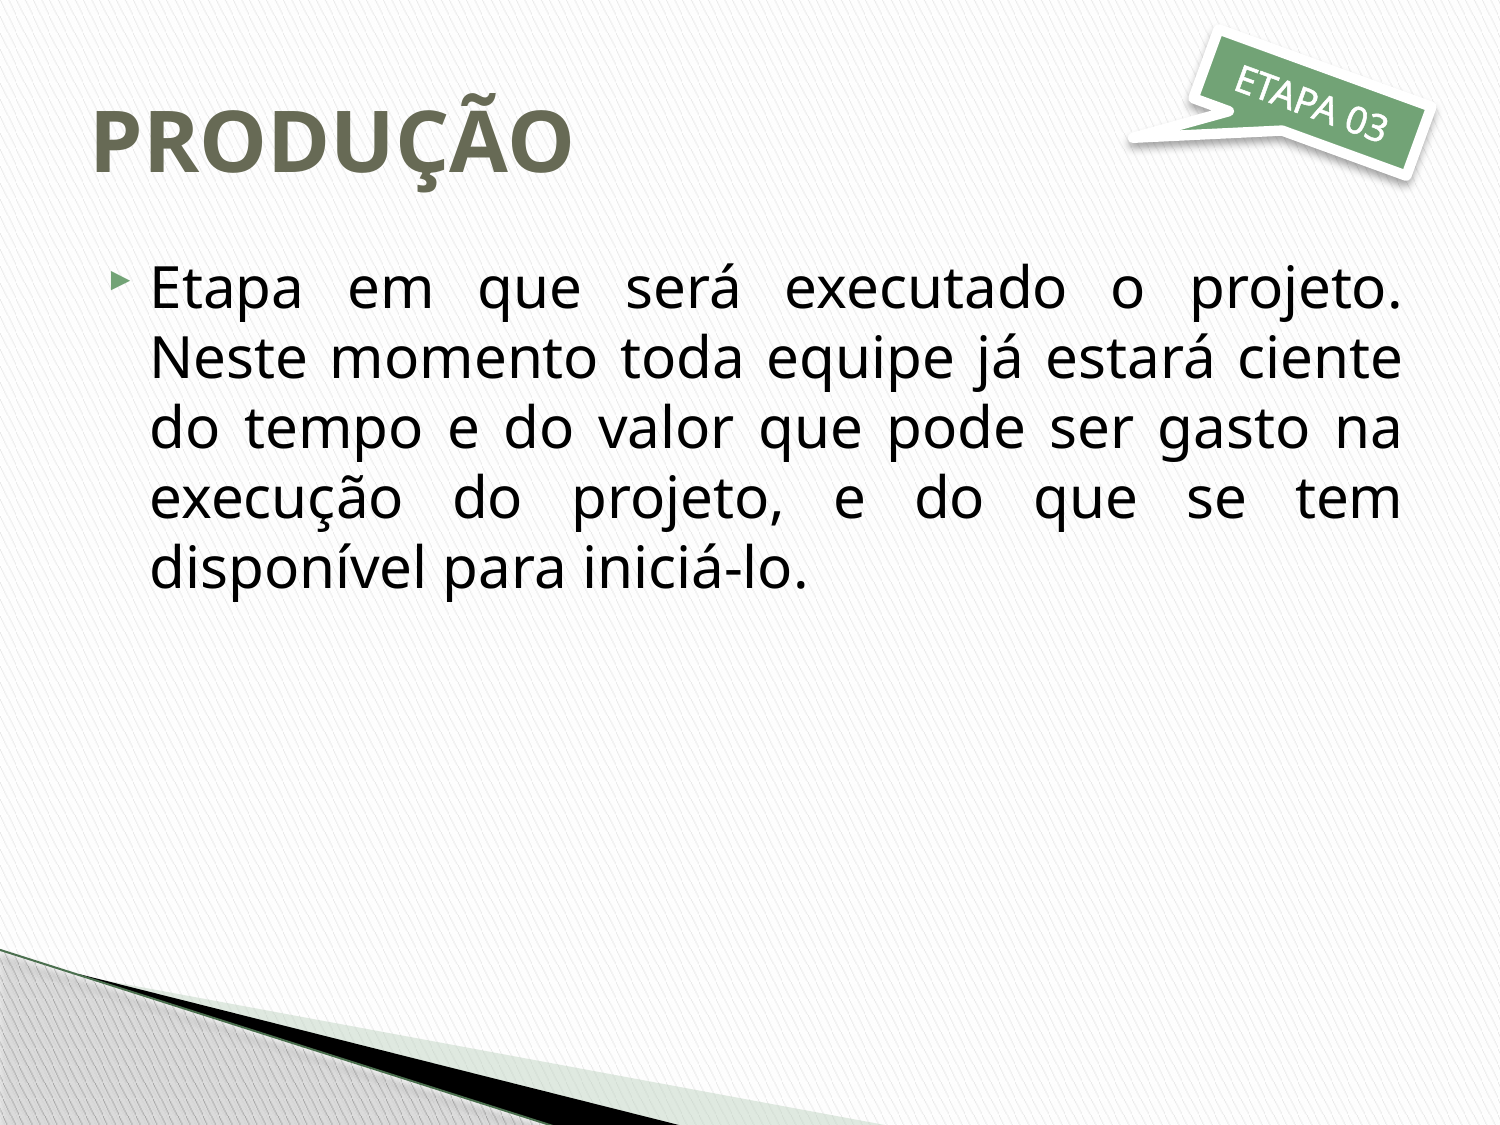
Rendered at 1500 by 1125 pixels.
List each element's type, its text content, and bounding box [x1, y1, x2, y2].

title PRODUÇÃO [75, 45, 1425, 233]
text_box ETAPA 03 [1127, 24, 1437, 181]
list Etapa em que será executado o projeto. Neste momento toda equipe já estará ciente do tempo e do valor que pode ser gasto na execução do projeto, e do que se tem disponível para iniciá-lo. [75, 243, 1418, 986]
